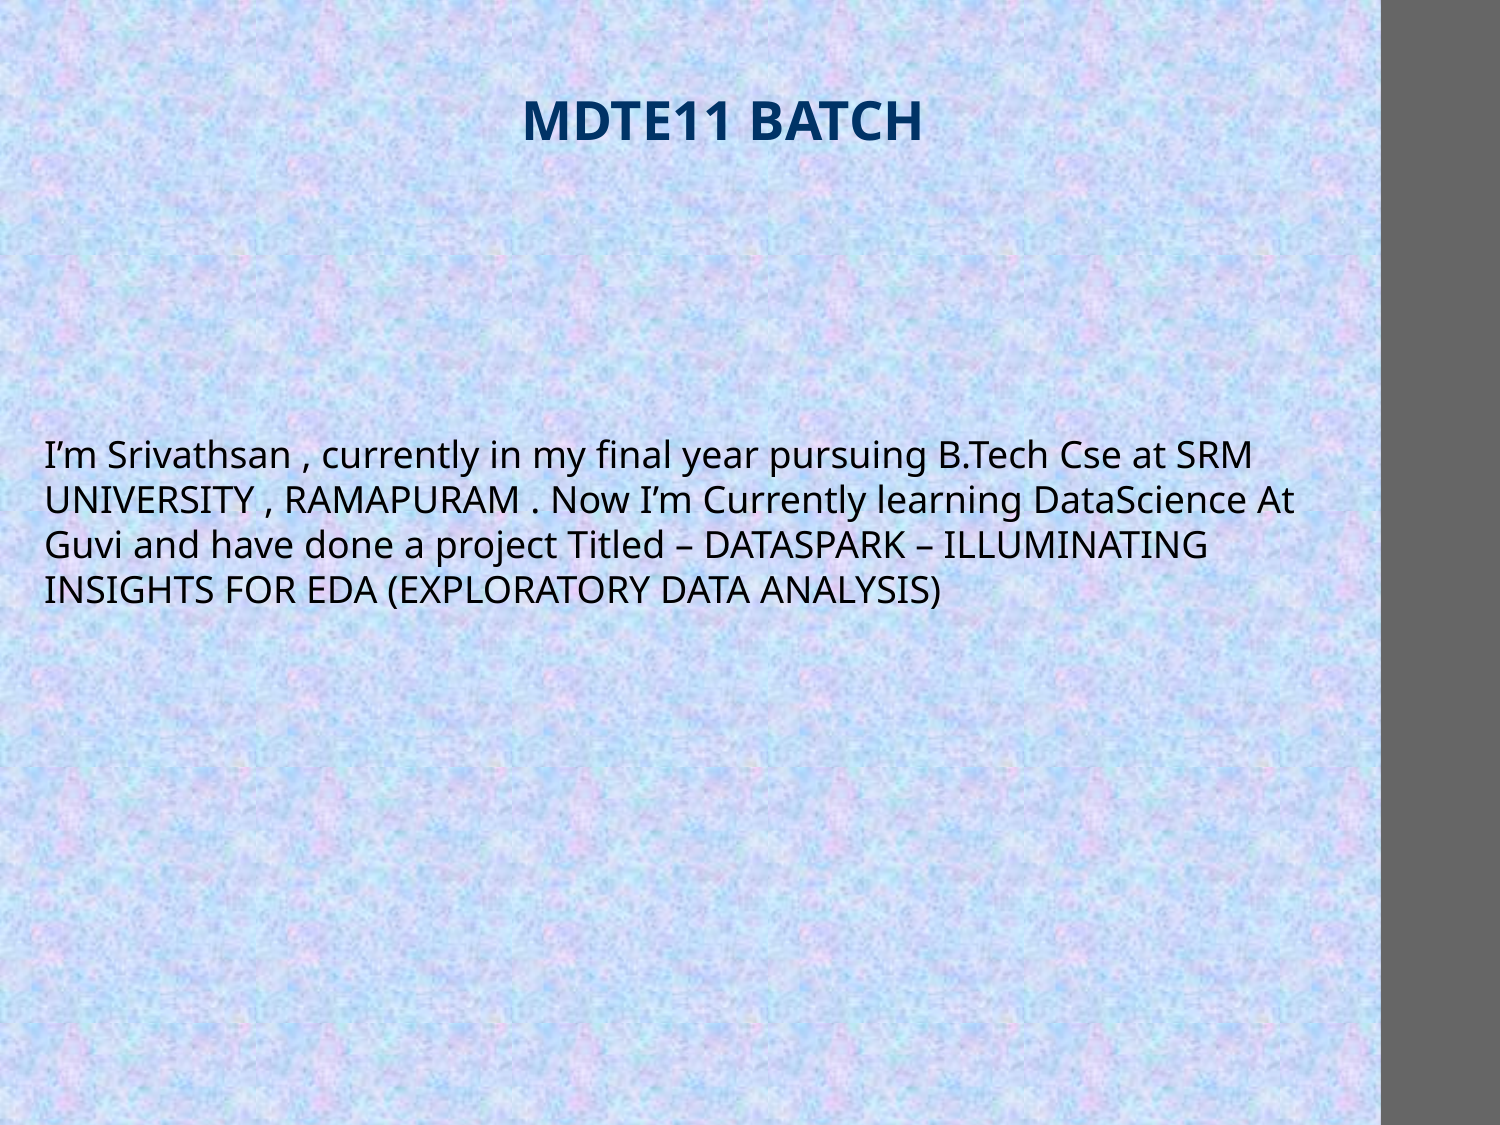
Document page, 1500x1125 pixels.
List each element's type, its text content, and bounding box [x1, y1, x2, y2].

picture [0, 0, 1380, 1125]
text_box I’m Srivathsan , currently in my final year pursuing B.Tech Cse at SRM UNIVERSITY , RAMAPURAM . Now I’m Currently learning DataScience At Guvi and have done a project Titled – DATASPARK – ILLUMINATING INSIGHTS FOR EDA (EXPLORATORY DATA ANALYSIS) [29, 423, 1378, 618]
text_box MDTE11 BATCH [90, 78, 1357, 159]
